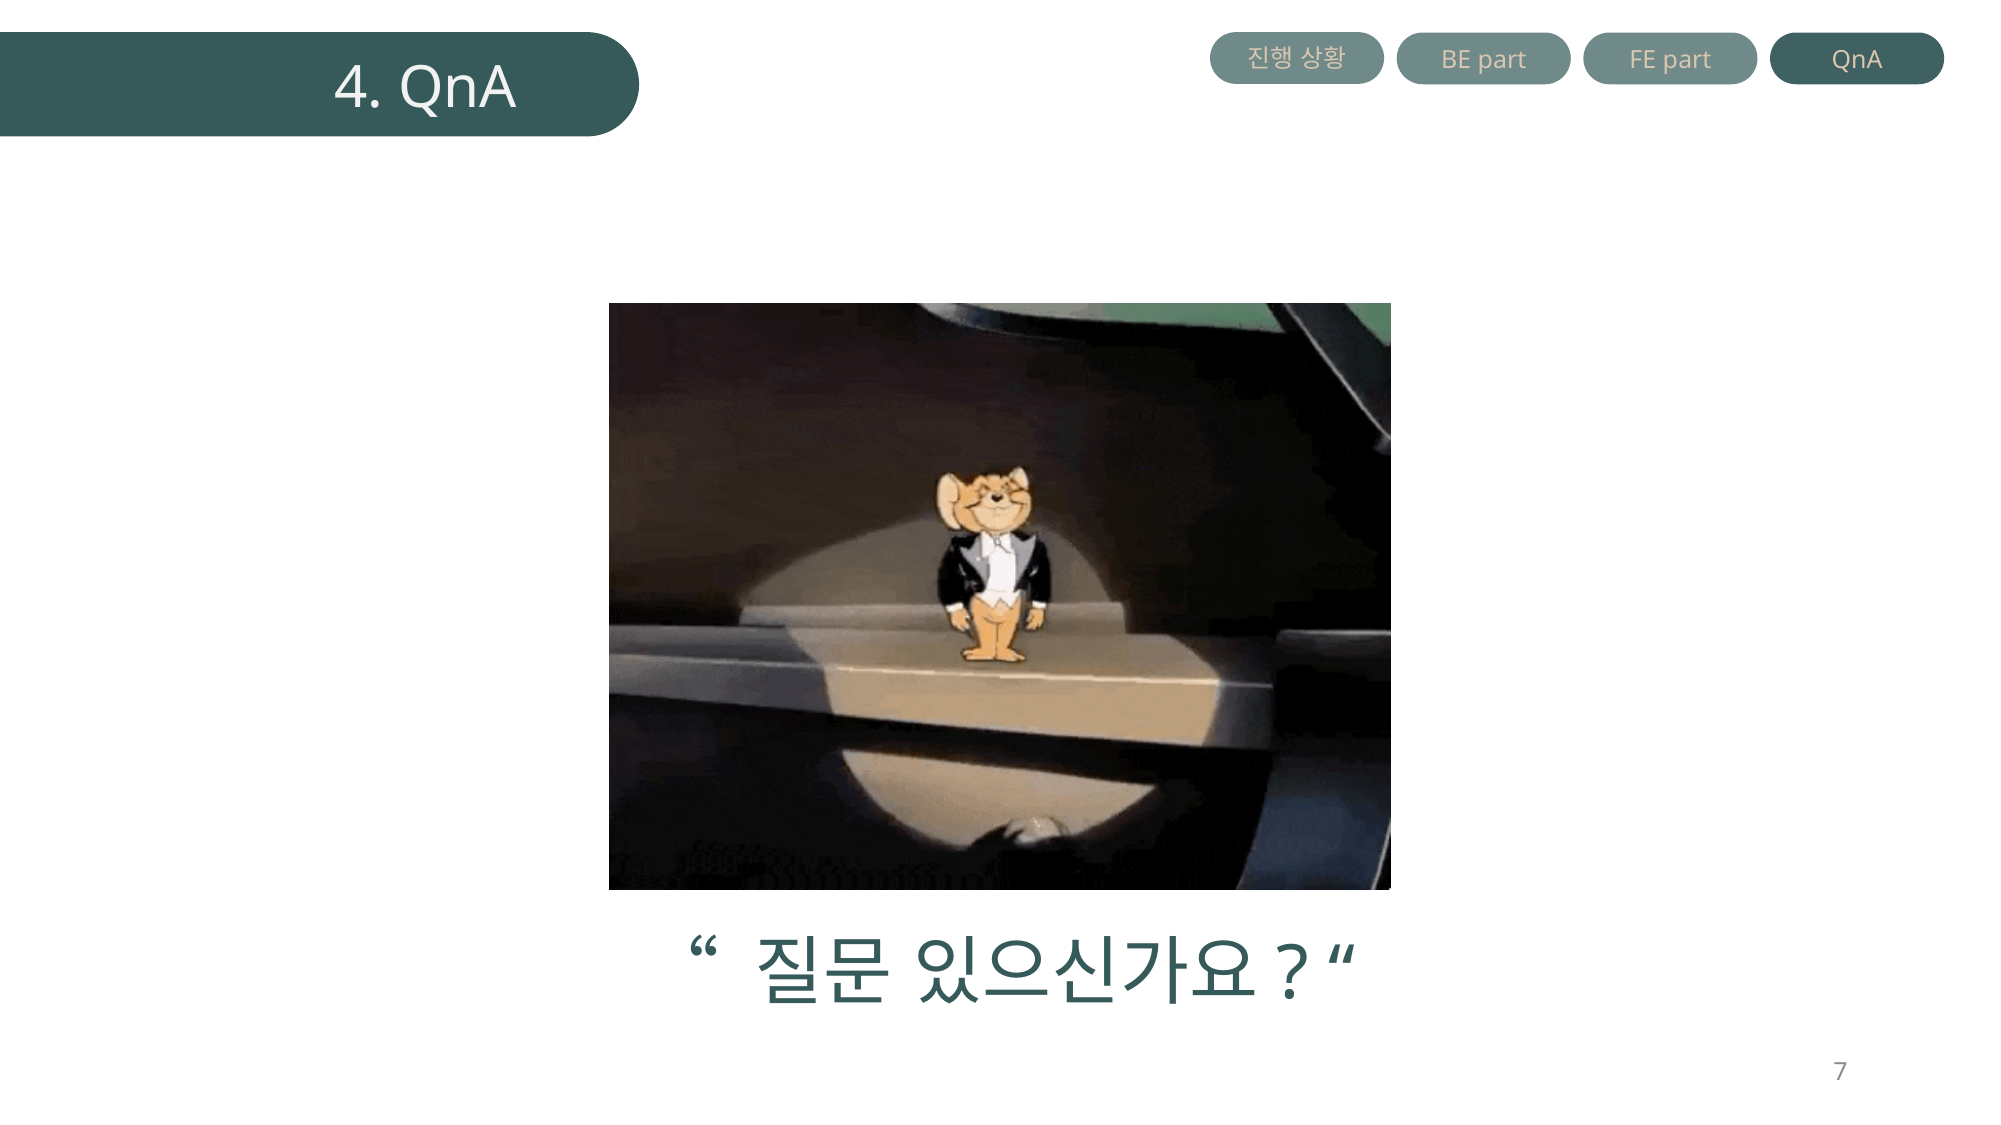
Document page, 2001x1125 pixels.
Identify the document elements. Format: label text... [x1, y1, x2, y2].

picture [609, 303, 1391, 890]
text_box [1210, 32, 1945, 85]
text_box “ 질문 있으신가요? “ [629, 915, 1371, 1021]
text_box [0, 32, 640, 137]
slide_number 7 [1412, 1042, 1863, 1103]
